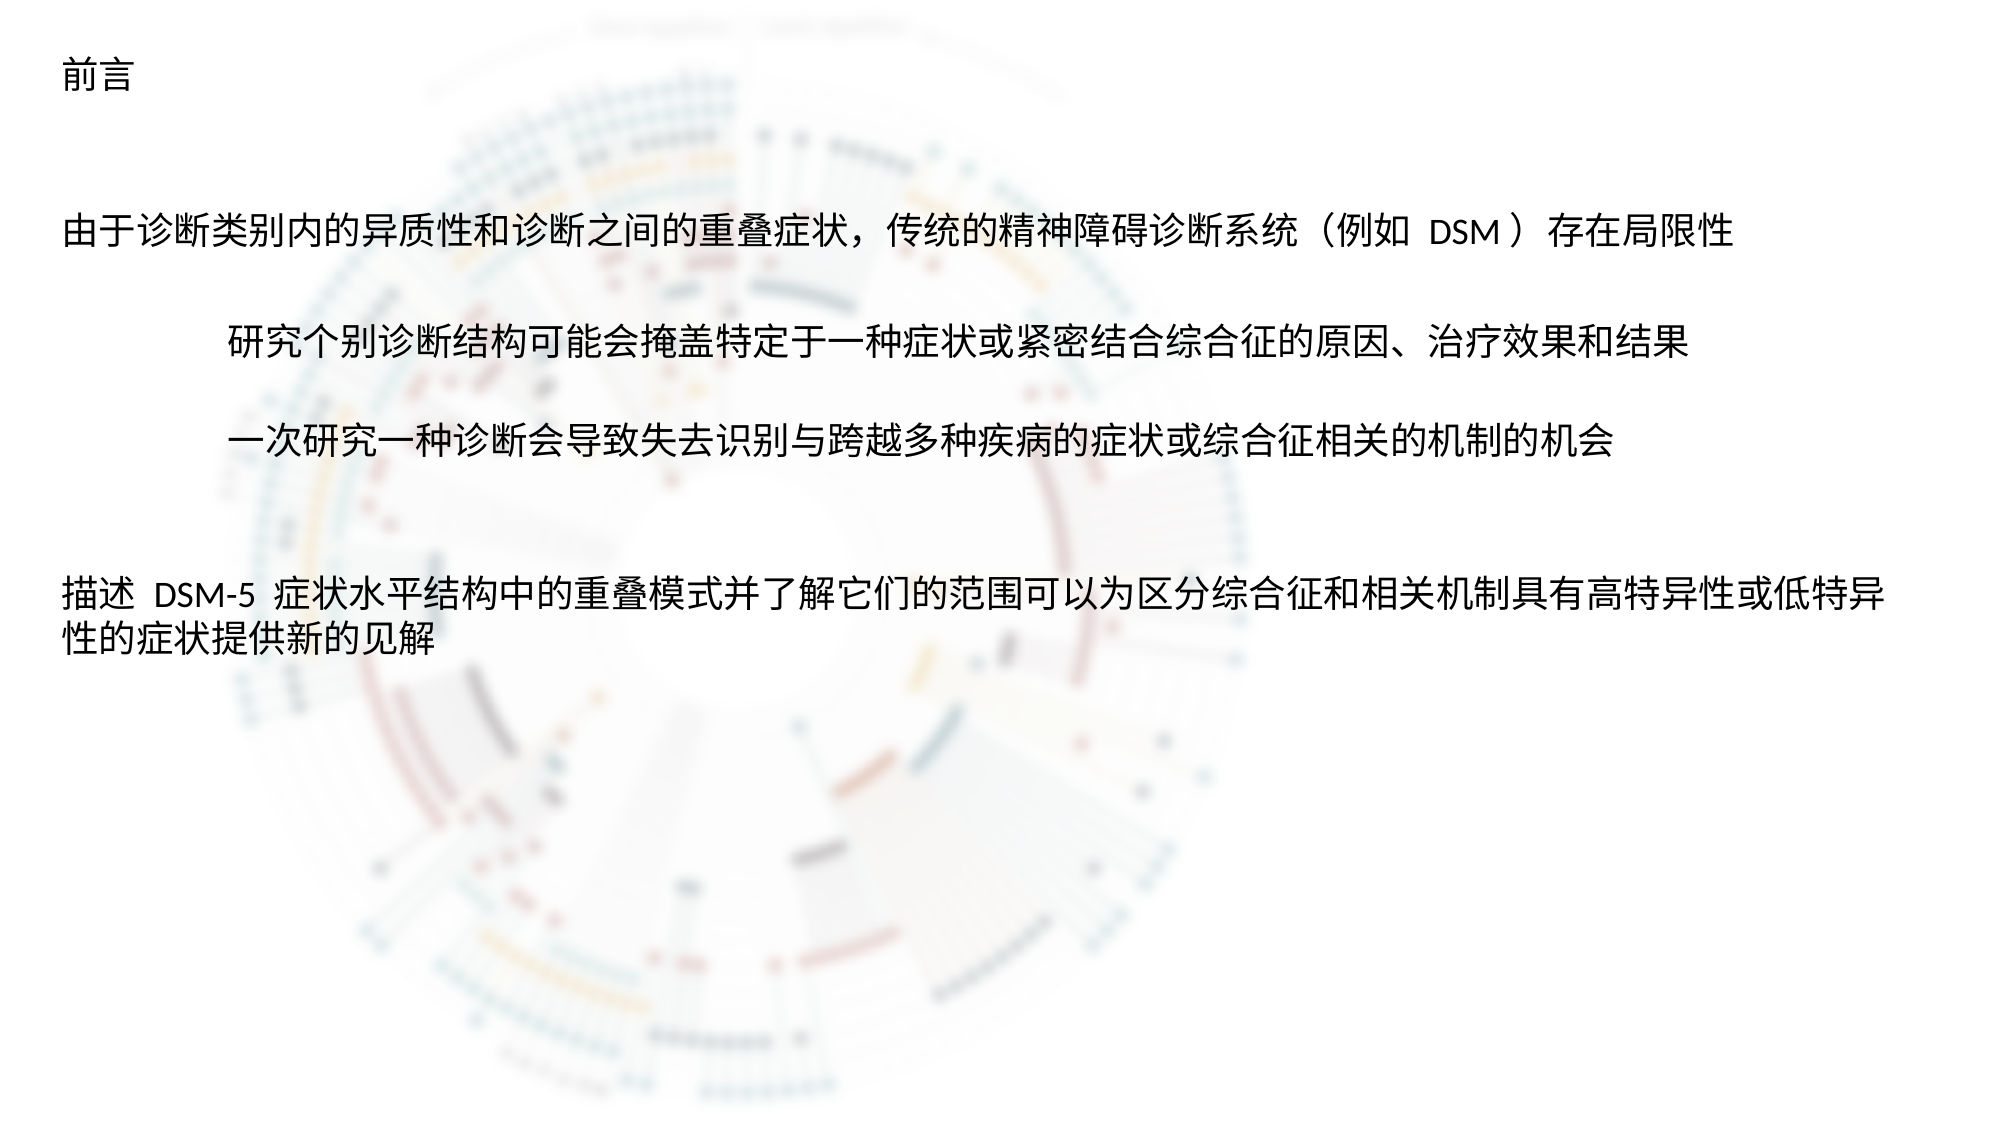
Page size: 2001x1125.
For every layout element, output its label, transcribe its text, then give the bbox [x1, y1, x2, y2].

text_box 一次研究一种诊断会导致失去识别与跨越多种疾病的症状或综合征相关的机制的机会 [212, 409, 1782, 470]
text_box 前言 [46, 43, 308, 104]
text_box 研究个别诊断结构可能会掩盖特定于一种症状或紧密结合综合征的原因、治疗效果和结果 [212, 310, 1803, 370]
text_box 描述 DSM-5 症状水平结构中的重叠模式并了解它们的范围可以为区分综合征和相关机制具有高特异性或低特异性的症状提供新的见解 [46, 562, 1930, 668]
text_box 由于诊断类别内的异质性和诊断之间的重叠症状，传统的精神障碍诊断系统（例如 DSM）存在局限性 [46, 199, 1868, 260]
